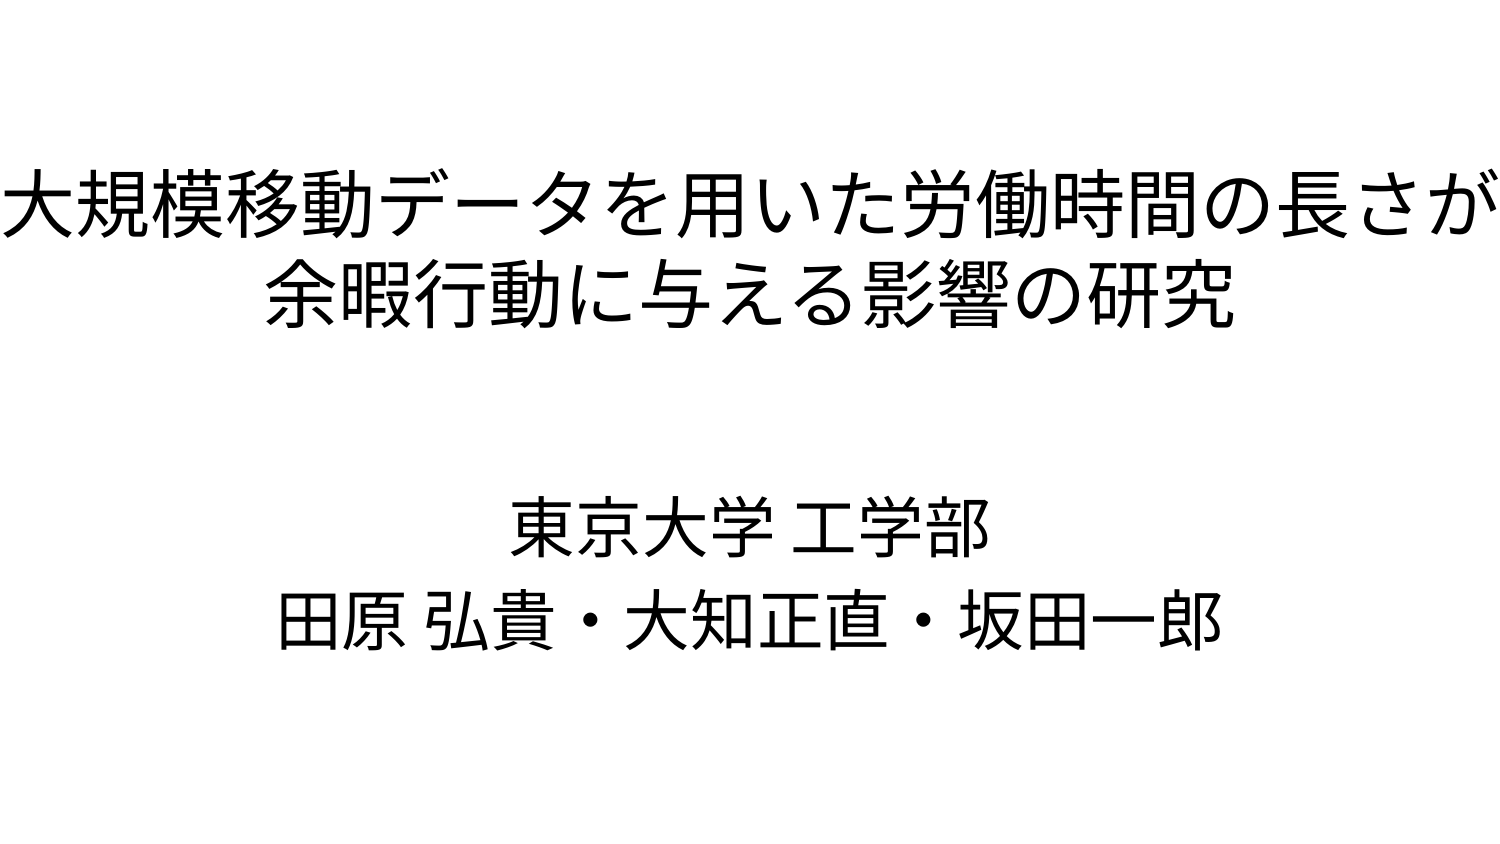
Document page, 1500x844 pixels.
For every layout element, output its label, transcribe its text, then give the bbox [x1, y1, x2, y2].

subtitle 東京大学 工学部 田原 弘貴・大知正直・坂田一郎 [225, 478, 1275, 694]
title 大規模移動データを用いた労働時間の長さが 余暇行動に与える影響の研究 [0, 156, 1500, 338]
